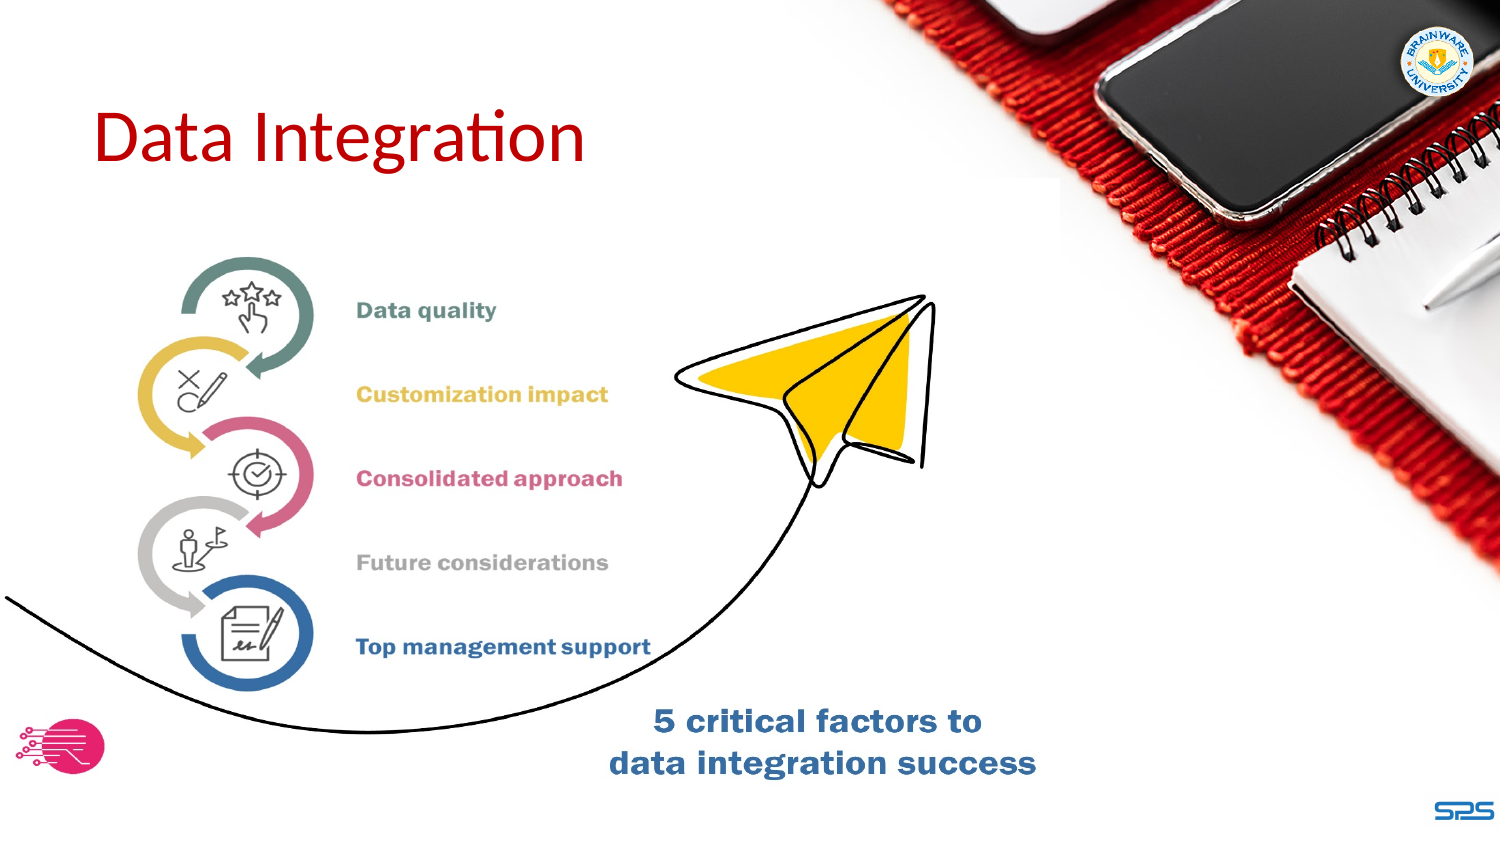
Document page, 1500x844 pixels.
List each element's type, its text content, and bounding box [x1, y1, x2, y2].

picture [0, 0, 1500, 844]
title Data Integration [78, 71, 1136, 191]
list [0, 178, 1060, 830]
